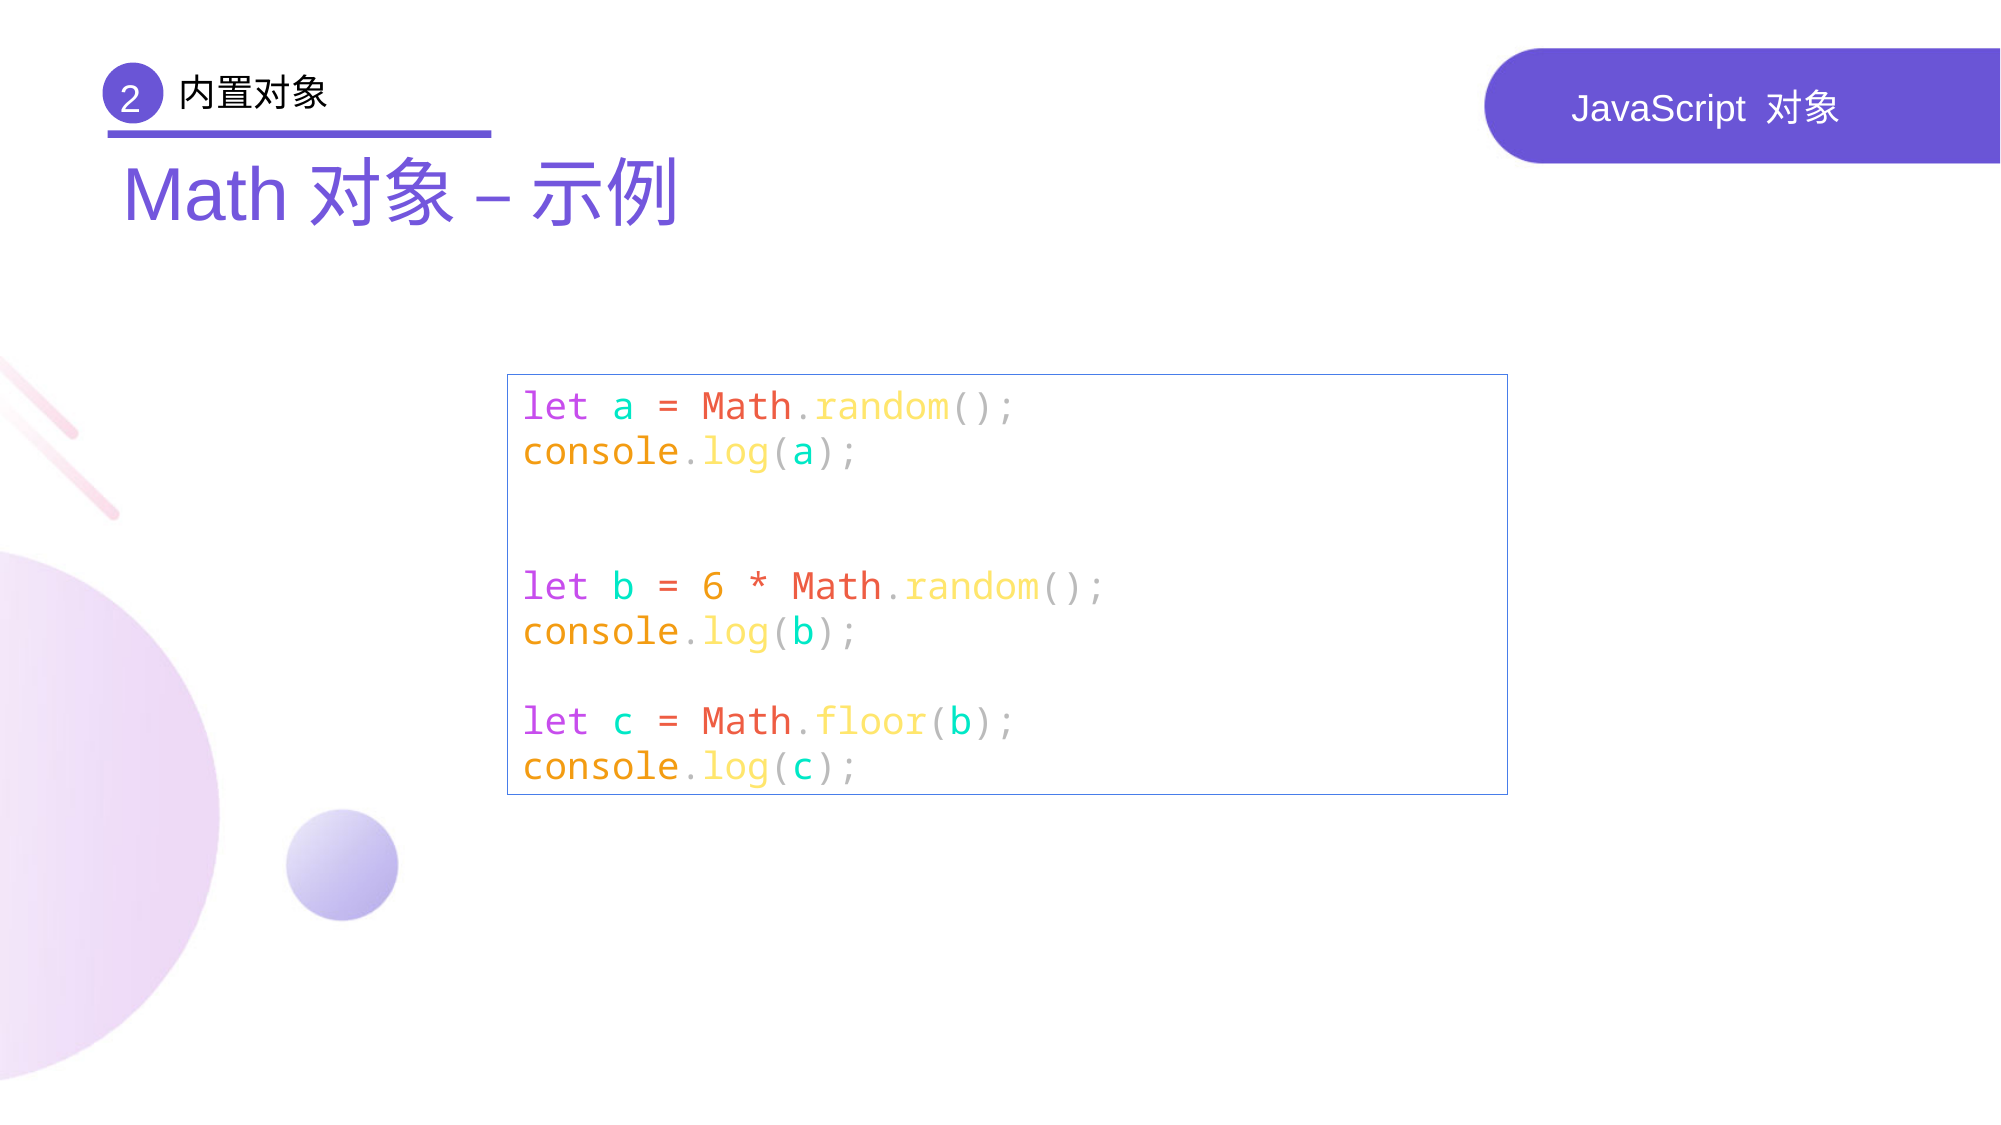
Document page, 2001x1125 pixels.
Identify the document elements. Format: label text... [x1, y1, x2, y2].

list 2 [104, 72, 181, 129]
picture [0, 0, 2001, 1125]
title JavaScript 对象 [1556, 73, 1962, 137]
list Math对象 – 示例 [107, 148, 1164, 237]
list 内置对象 [163, 66, 794, 127]
text_box let a = Math.random(); console.log(a); let b = 6 * Math.random(); console.log(b); let c = Math.floor(b); console.log(c); [507, 374, 1508, 795]
